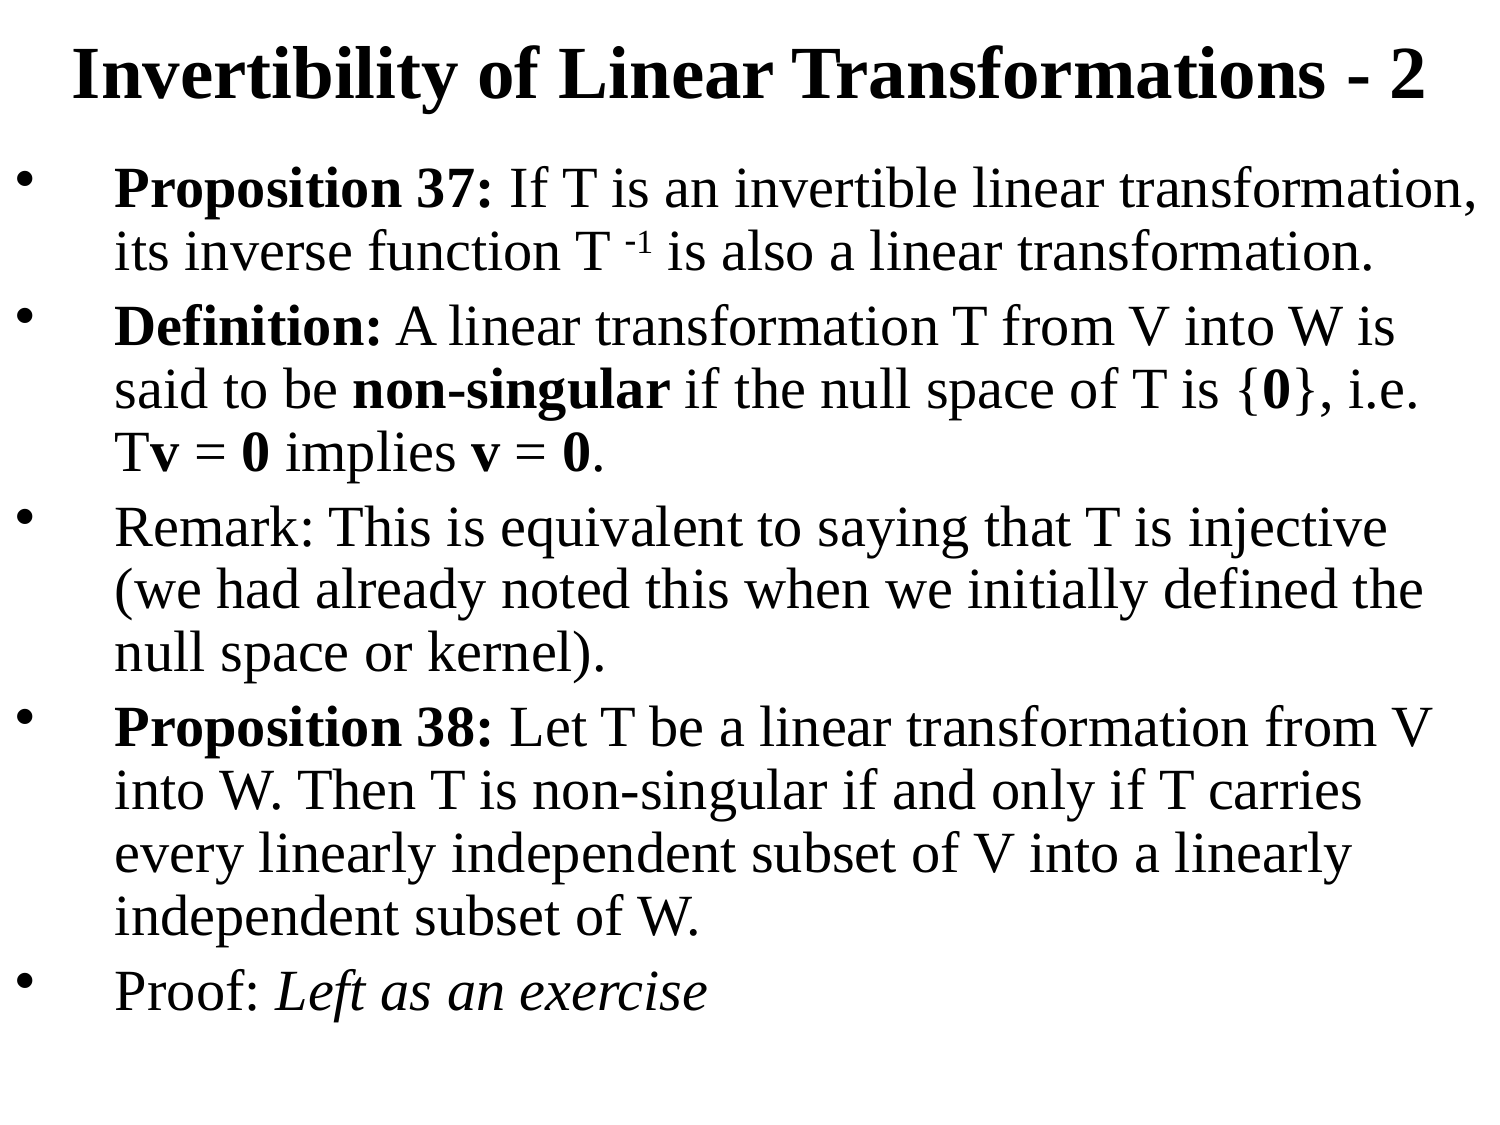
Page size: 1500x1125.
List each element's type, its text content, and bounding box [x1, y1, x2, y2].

list Proposition 37: If T is an invertible linear transformation, its inverse function T 1 is also a linear transformation. Definition: A linear transformation T from V into W is said to be non-singular if the null space of T is {0}, i.e. Tv = 0 implies v = 0. Remark: This is equivalent to saying that T is injective (we had already noted this when we initially defined the null space or kernel). Proposition 38: Let T be a linear transformation from V into W. Then T is non-singular if and only if T carries every linearly independent subset of V into a linearly independent subset of W. Proof: Left as an exercise [0, 149, 1500, 1125]
title Invertibility of Linear Transformations - 2 [0, 0, 1500, 138]
